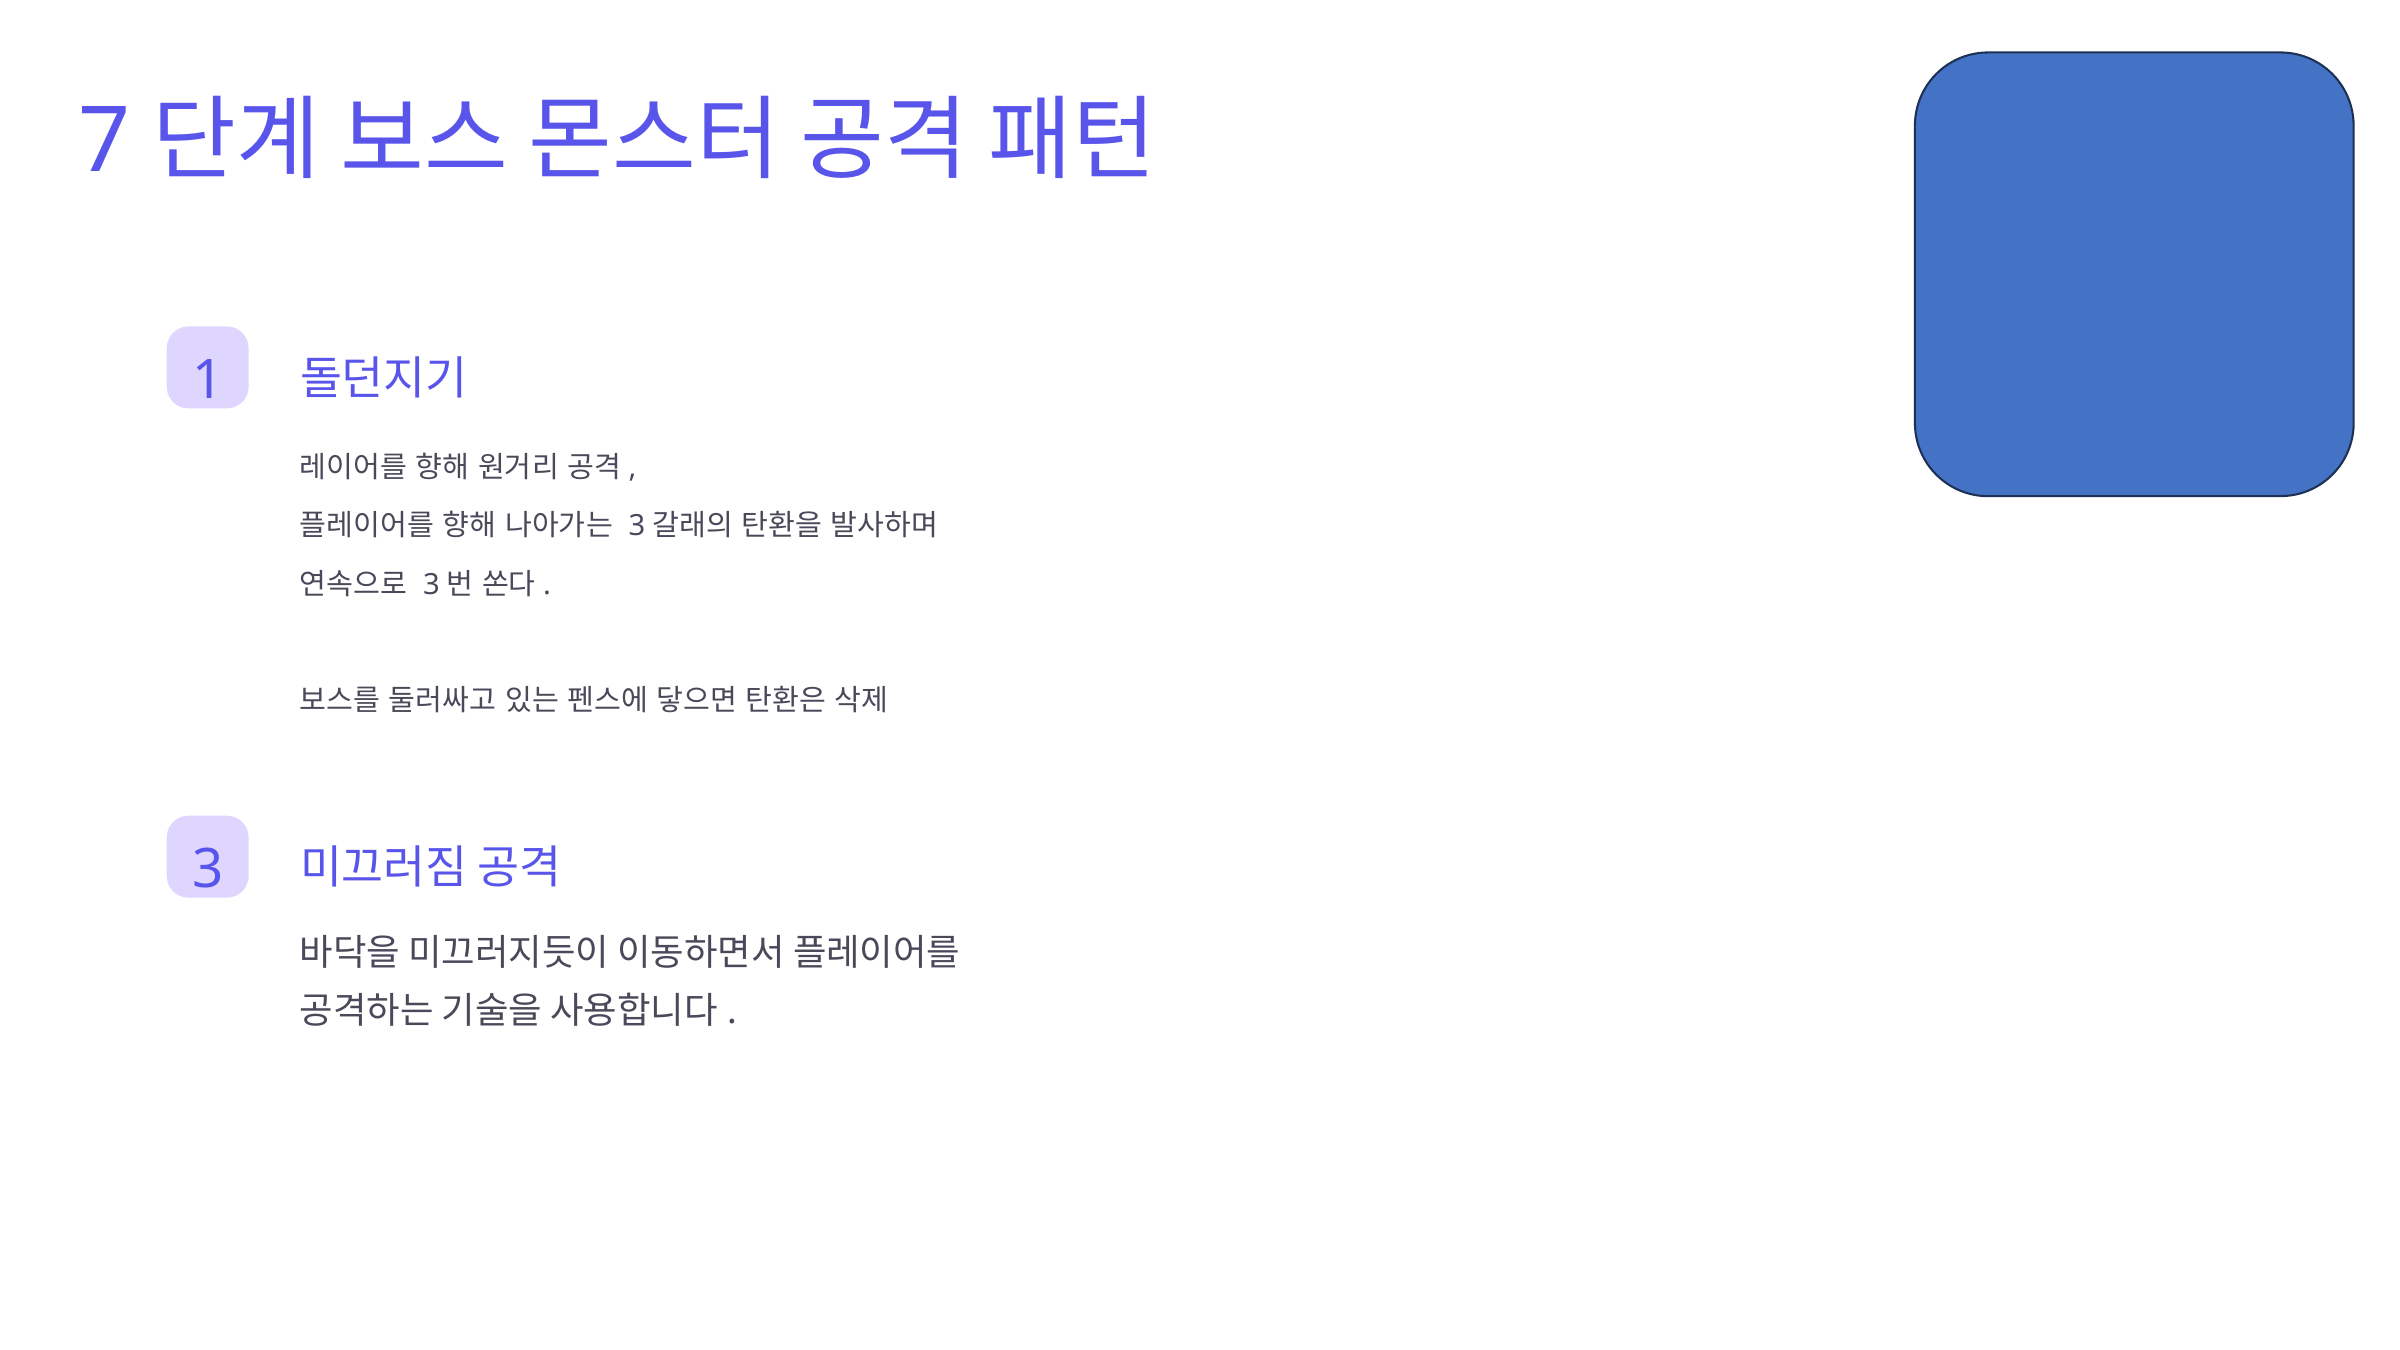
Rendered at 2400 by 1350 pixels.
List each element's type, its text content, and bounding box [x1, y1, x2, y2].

text_box 미끄러짐 공격 [285, 828, 741, 886]
text_box [166, 326, 249, 409]
text_box 3 [190, 822, 225, 891]
text_box 1 [195, 333, 220, 402]
text_box 바닥을 미끄러지듯이 이동하면서 플레이어를 공격하는 기술을 사용합니다. [285, 906, 1015, 1024]
text_box 돌던지기 [285, 338, 741, 396]
text_box [166, 815, 249, 898]
text_box 레이어를 향해 원거리 공격, 플레이어를 향해 나아가는 3갈래의 탄환을 발사하며 연속으로 3번 쏜다. 보스를 둘러싸고 있는 펜스에 닿으면 탄환은 삭제 [285, 417, 1015, 535]
text_box 7단계 보스 몬스터 공격 패턴 [64, 67, 1244, 185]
text_box [1913, 51, 2355, 498]
